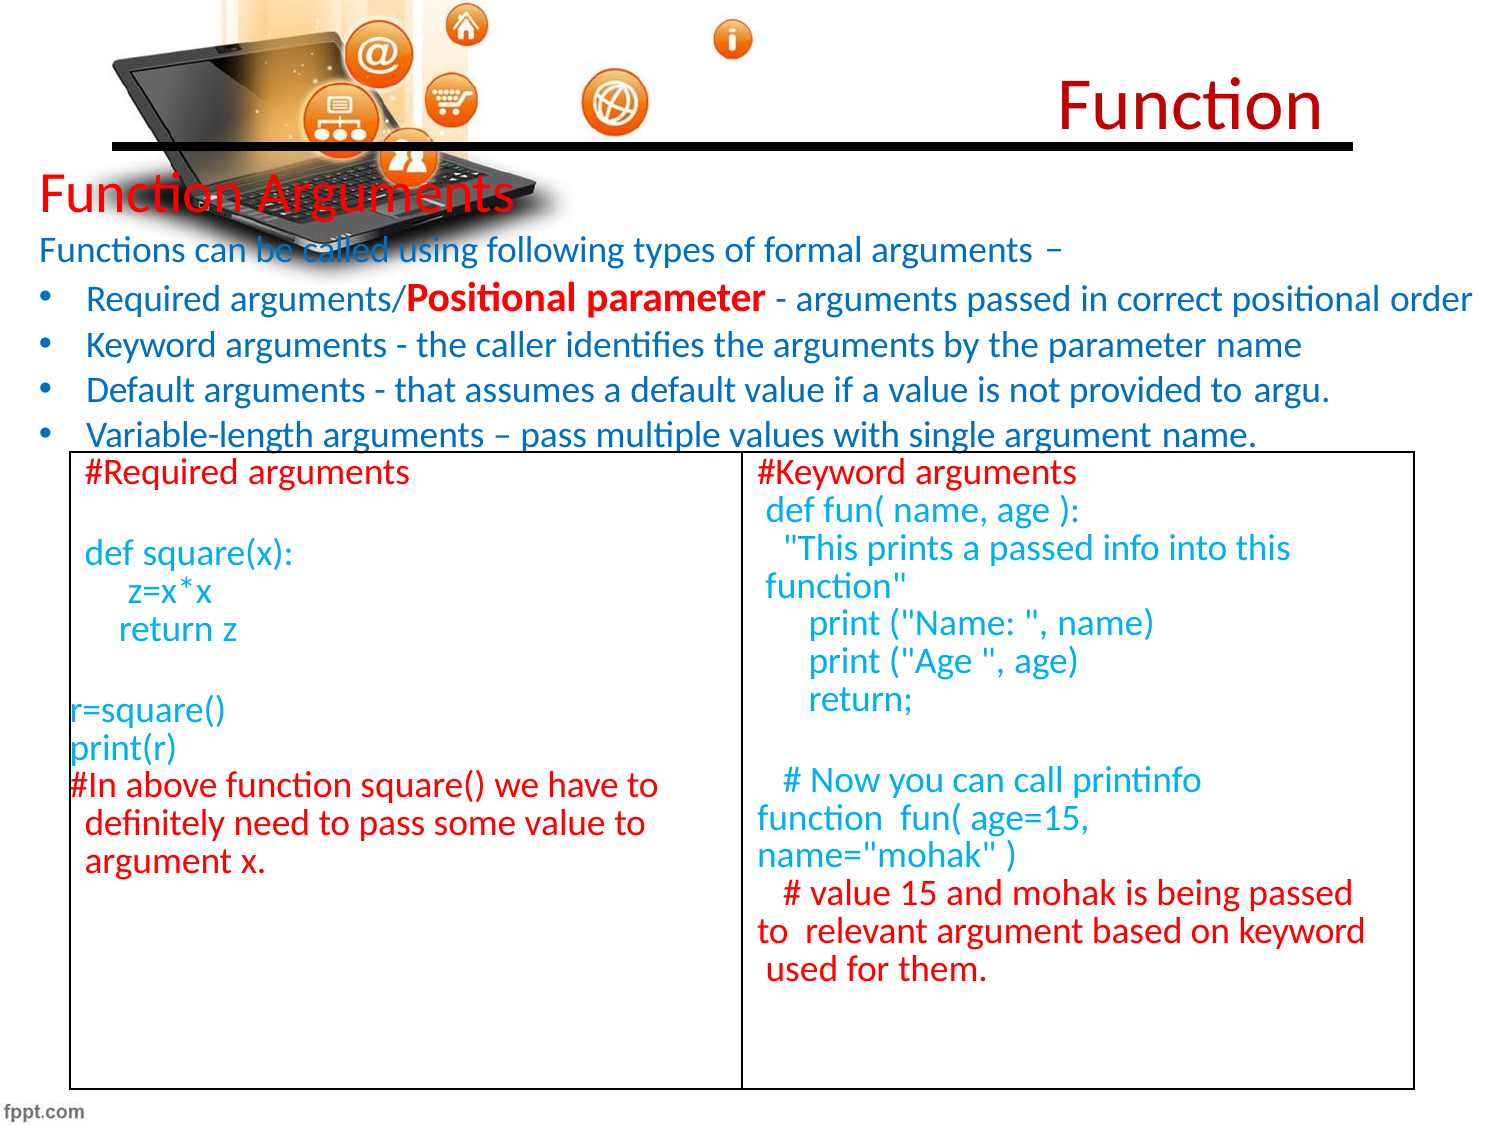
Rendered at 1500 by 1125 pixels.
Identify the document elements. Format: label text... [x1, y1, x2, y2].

table_header #Keyword arguments def fun( name, age ): "This prints a passed info into this function" print ("Name: ", name) print ("Age ", age) return; # Now you can call printinfo function fun( age=15, name="mohak" ) # value 15 and mohak is being passed to relevant argument based on keyword used for them. [743, 453, 1413, 1088]
title Function [1055, 52, 1326, 146]
title Function [1055, 147, 1326, 151]
text_box Function Arguments Functions can be called using following types of formal arguments − Required arguments/Positional parameter - arguments passed in correct positional order Keyword arguments - the caller identifies the arguments by the parameter name Default arguments - that assumes a default value if a value is not provided to argu. Variable-length arguments – pass multiple values with single argument name. [37, 151, 1486, 456]
table_header #Required arguments def square(x): z=x*x return z r=square() print(r) #In above function square() we have to definitely need to pass some value to argument x. [71, 453, 741, 1088]
picture [0, 0, 767, 1125]
